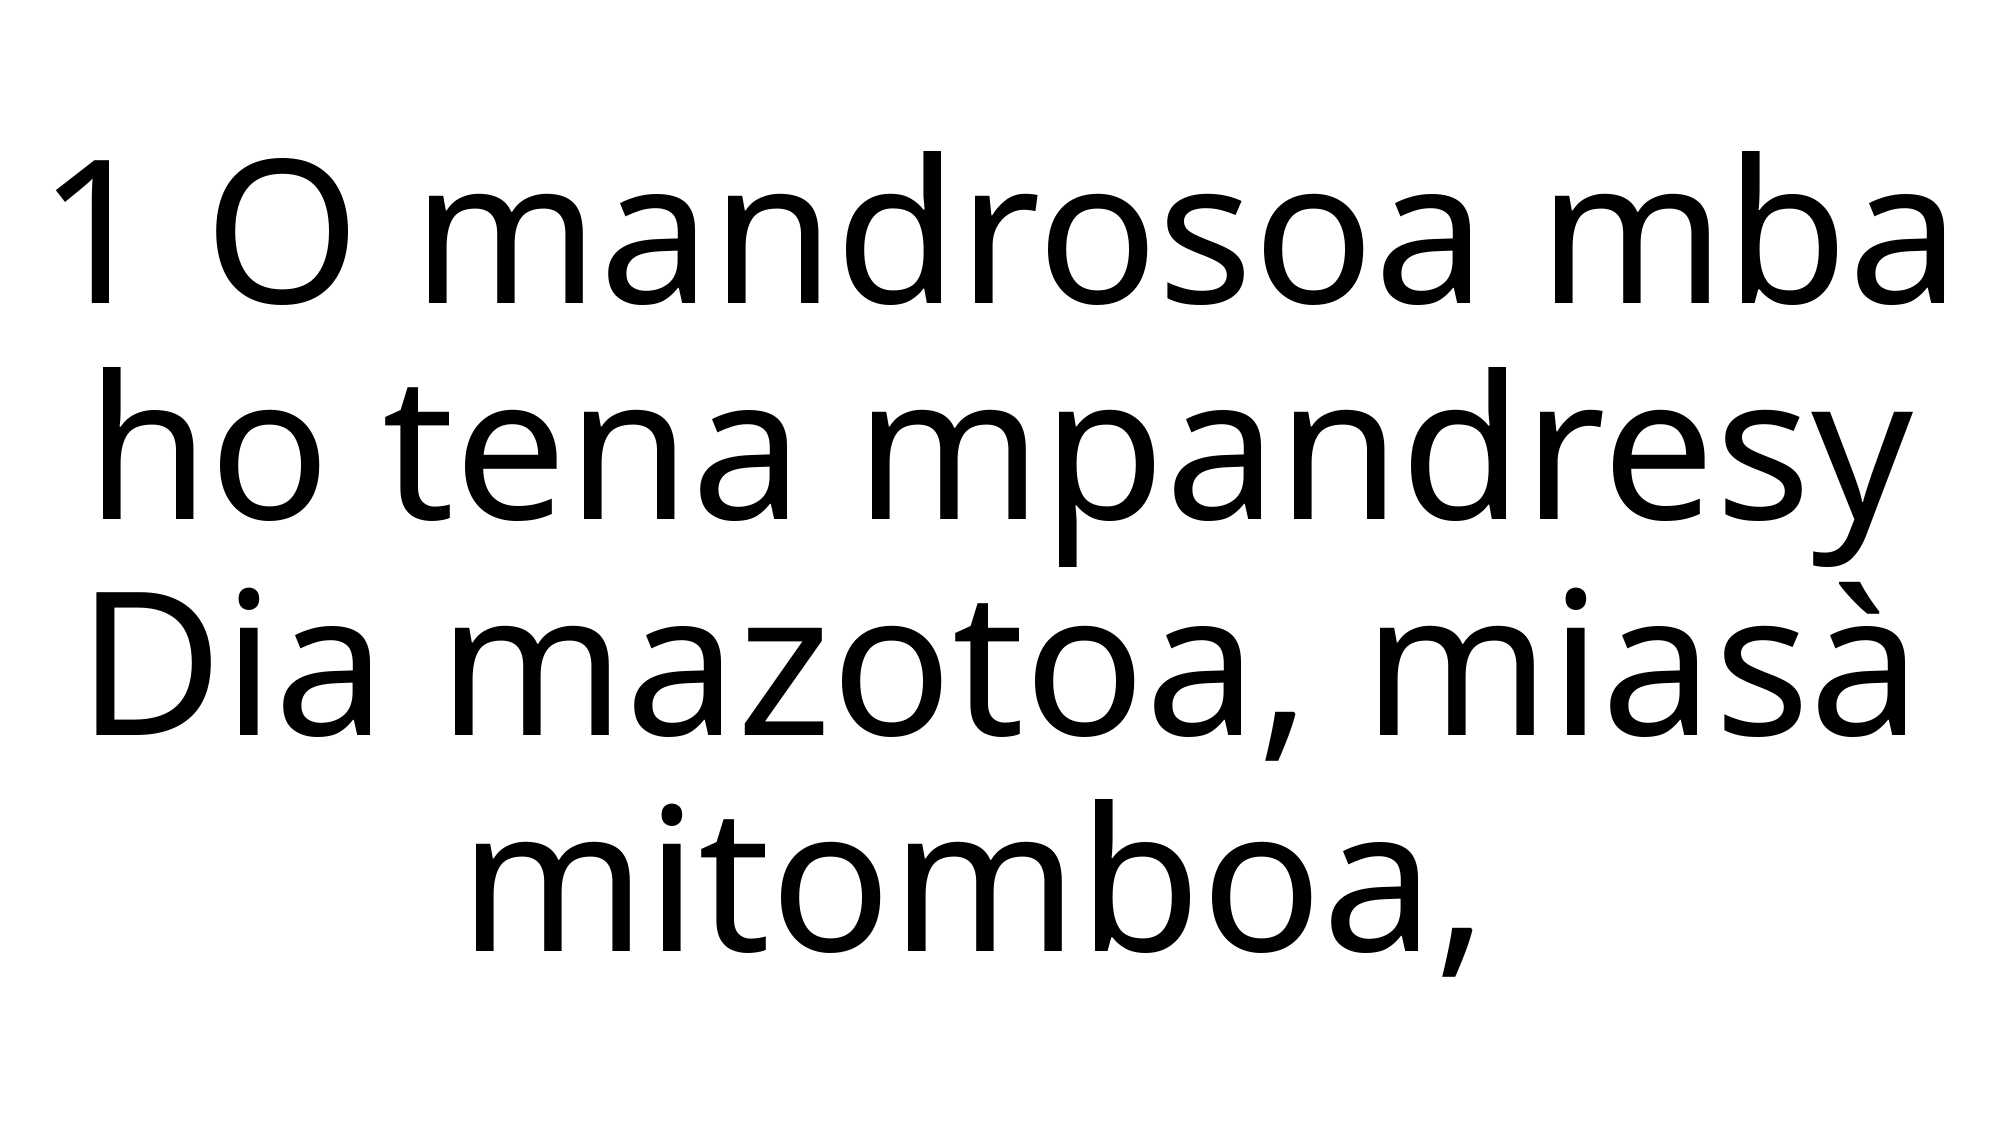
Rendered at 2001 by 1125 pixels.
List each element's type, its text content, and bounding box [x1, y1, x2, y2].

title 1 O mandrosoa mba ho tena mpandresy Dia mazotoa, miasà mitomboa, [0, 453, 2000, 672]
